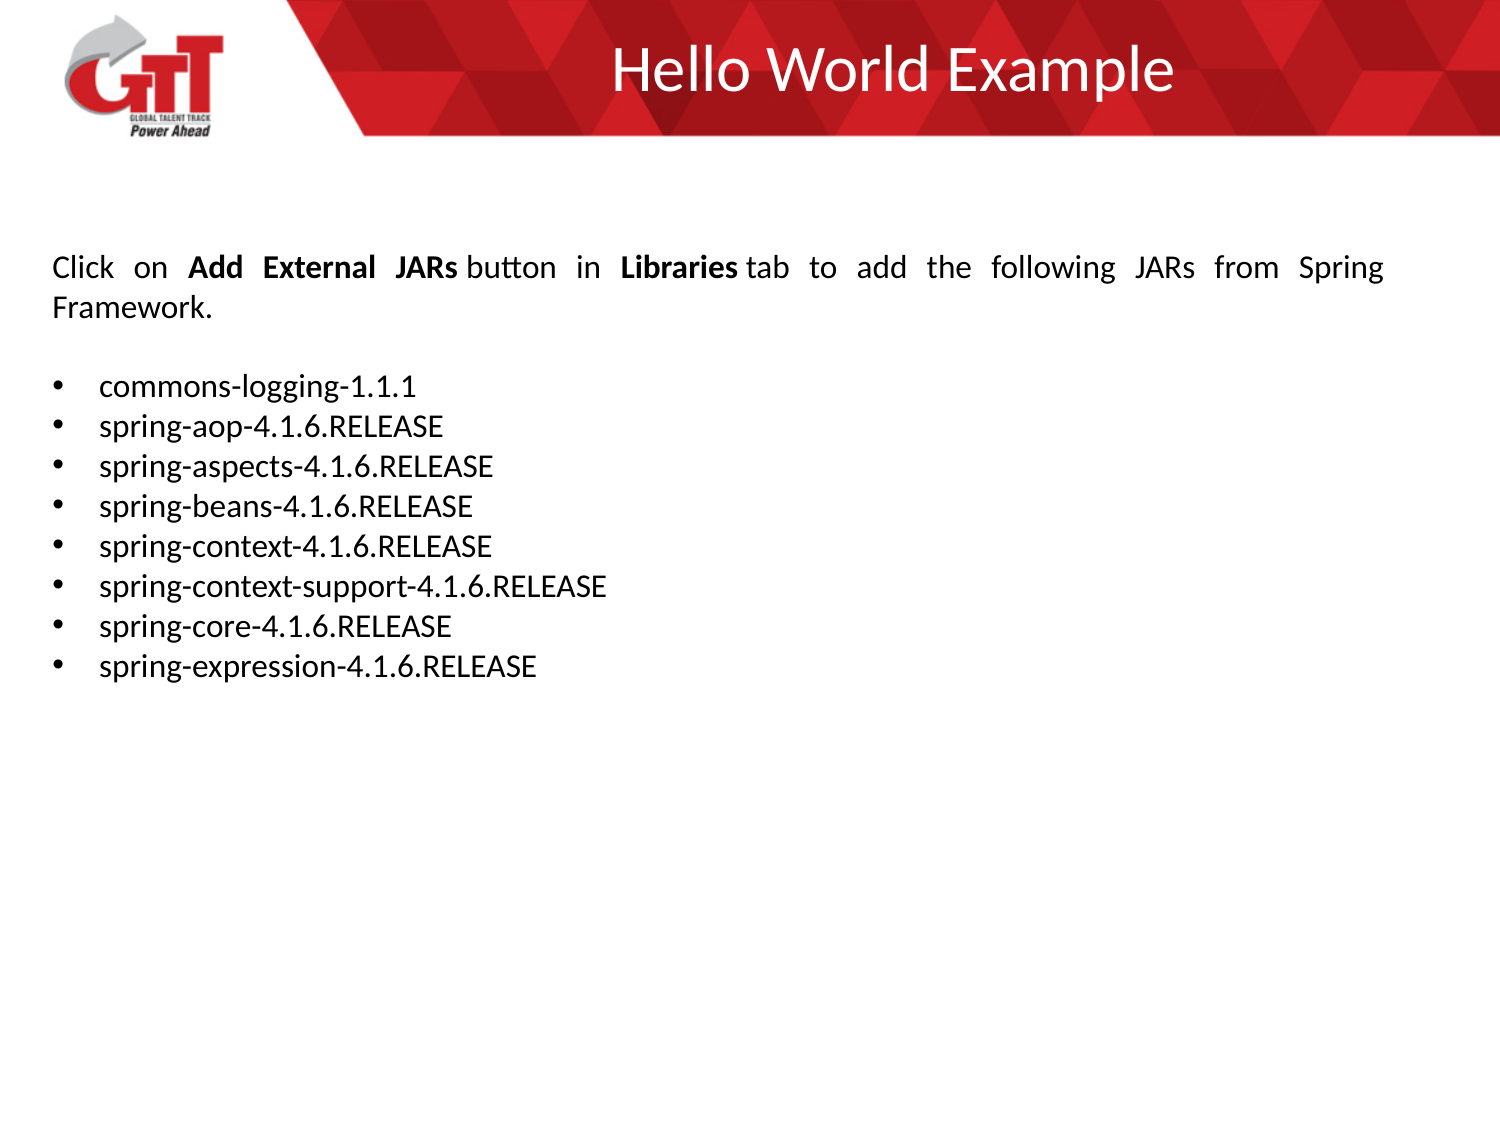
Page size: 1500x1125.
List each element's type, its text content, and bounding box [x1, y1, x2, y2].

title Hello World Example [324, 12, 1463, 118]
text_box Click on Add External JARs button in Libraries tab to add the following JARs from Spring Framework. commons-logging-1.1.1 spring-aop-4.1.6.RELEASE spring-aspects-4.1.6.RELEASE spring-beans-4.1.6.RELEASE spring-context-4.1.6.RELEASE spring-context-support-4.1.6.RELEASE spring-core-4.1.6.RELEASE spring-expression-4.1.6.RELEASE [37, 237, 1400, 692]
picture [0, 0, 1500, 1125]
